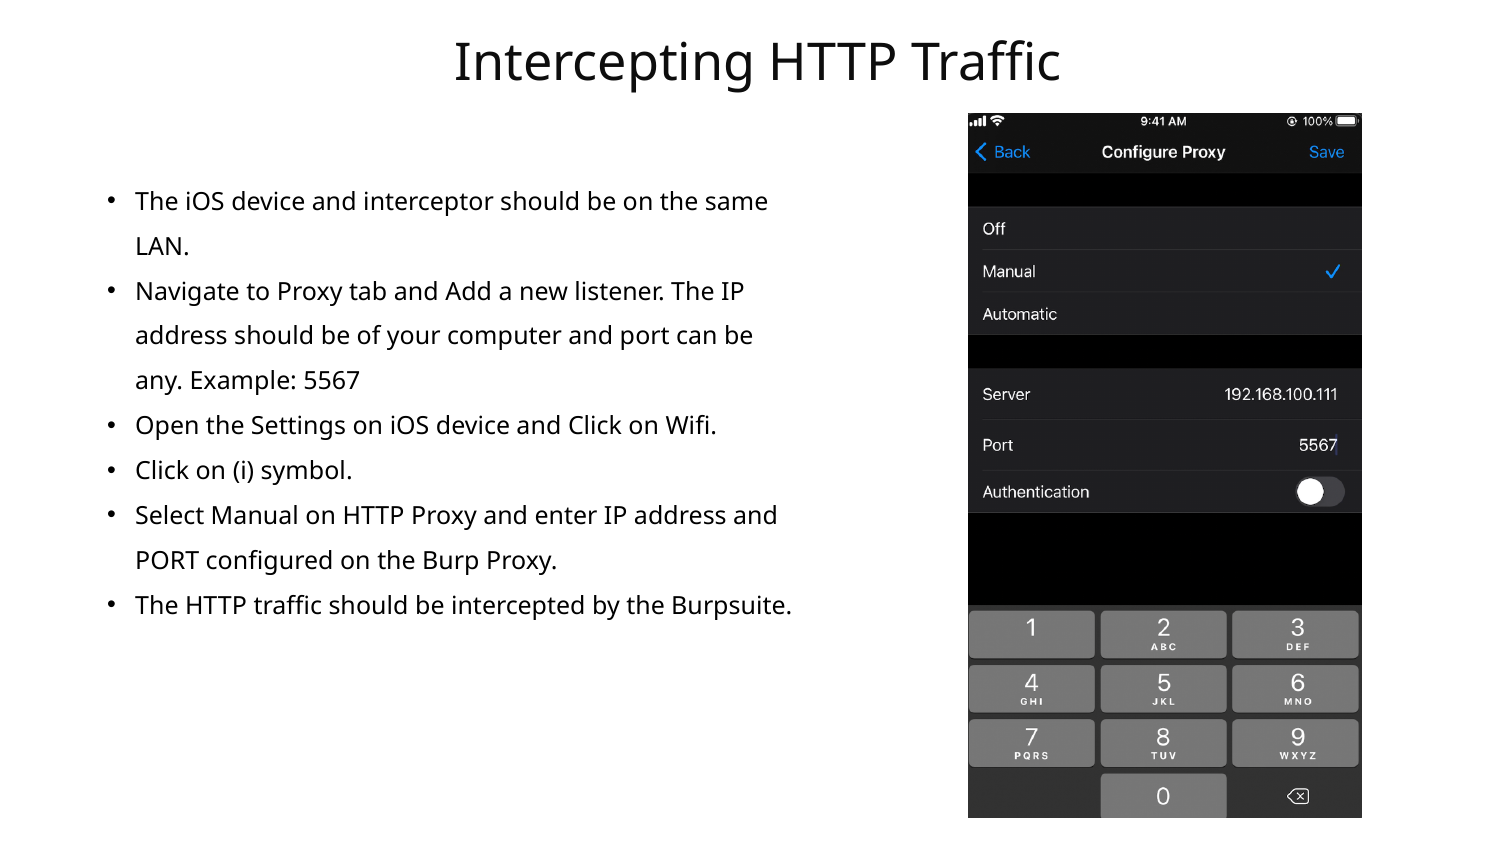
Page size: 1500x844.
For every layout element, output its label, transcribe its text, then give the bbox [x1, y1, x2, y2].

text_box Intercepting HTTP Traffic [0, 0, 1500, 120]
picture [968, 113, 1362, 818]
text_box The iOS device and interceptor should be on the same LAN. Navigate to Proxy tab and Add a new listener. The IP address should be of your computer and port can be any. Example: 5567 Open the Settings on iOS device and Click on Wifi. Click on (i) symbol. Select Manual on HTTP Proxy and enter IP address and PORT configured on the Burp Proxy. The HTTP traffic should be intercepted by the Burpsuite. [92, 162, 811, 672]
